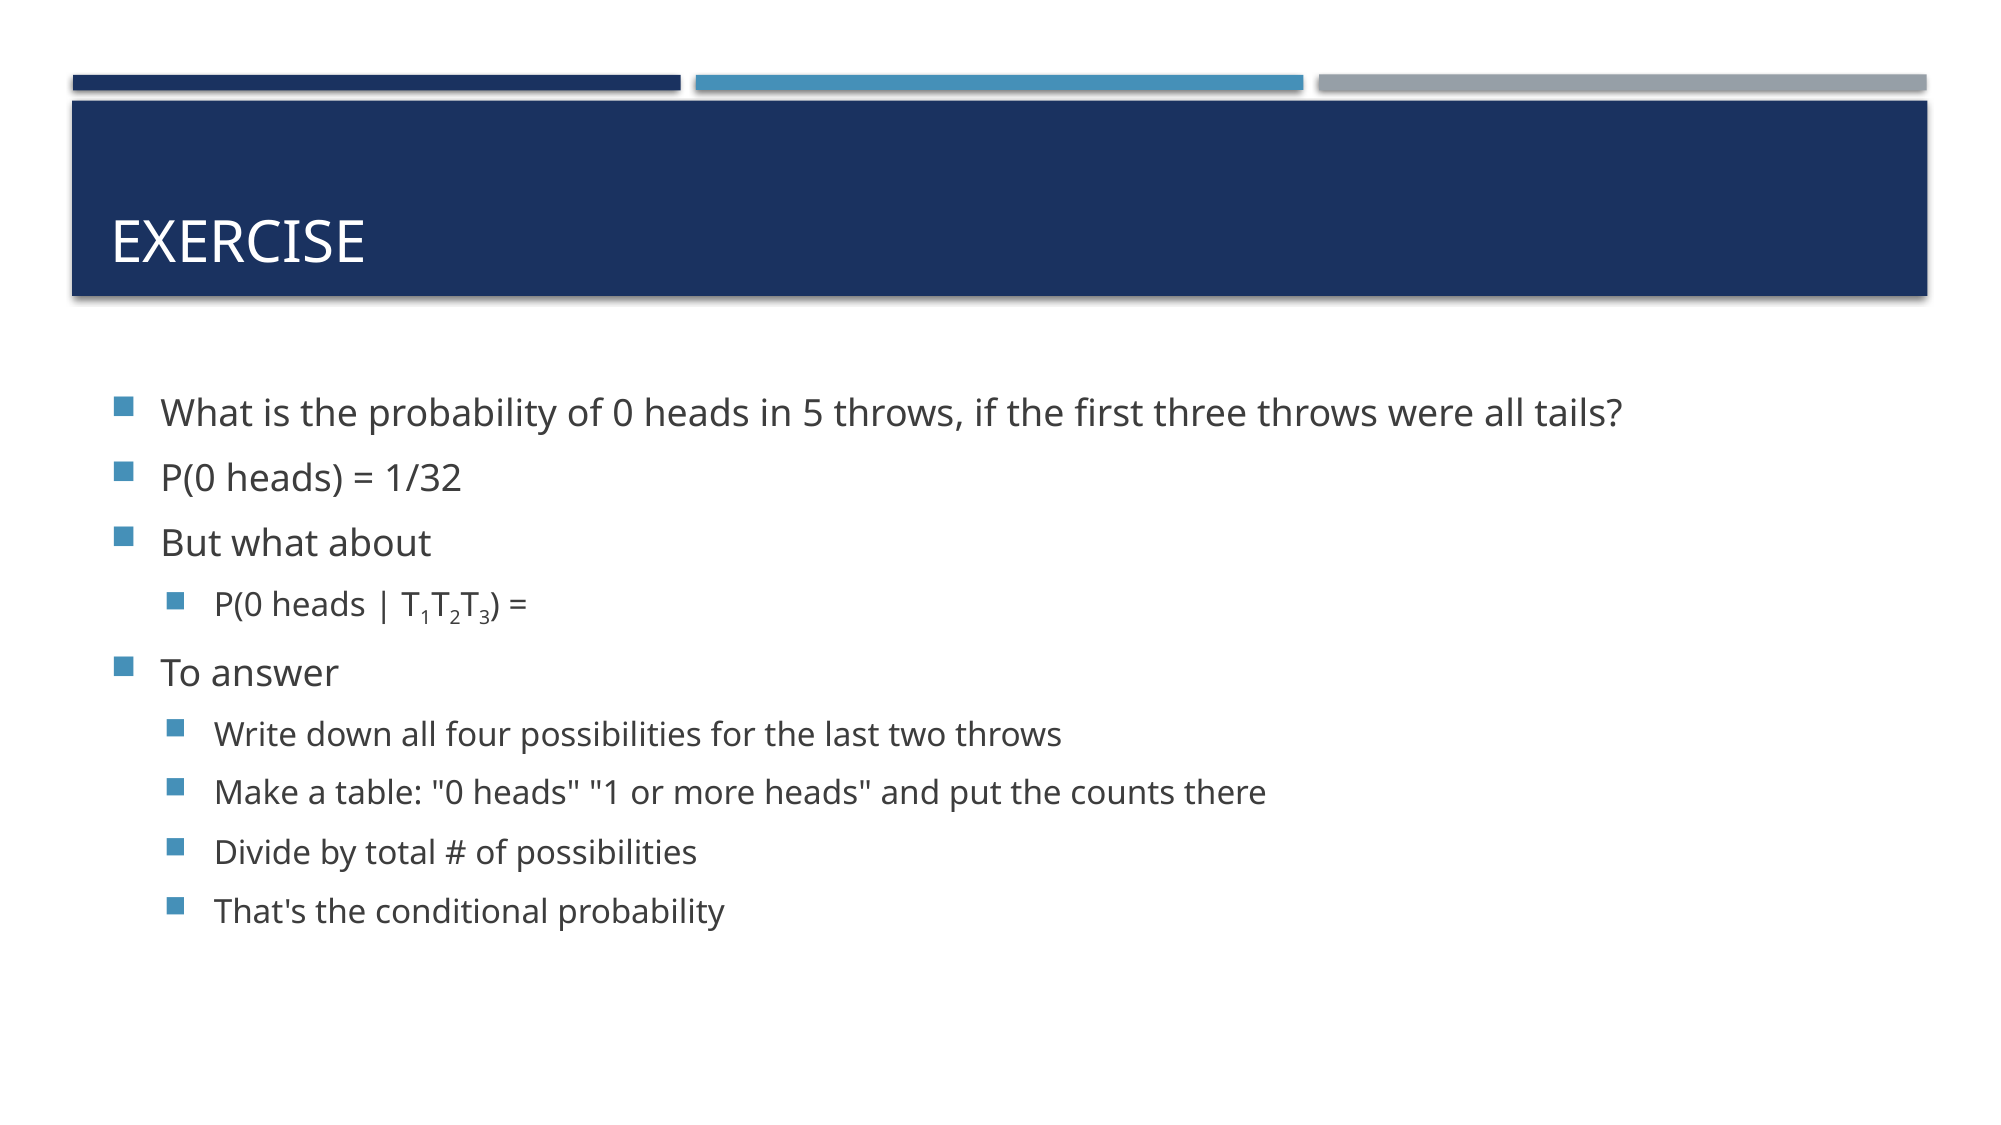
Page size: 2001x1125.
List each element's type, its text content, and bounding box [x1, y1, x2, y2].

title Exercise [95, 115, 1905, 282]
list What is the probability of 0 heads in 5 throws, if the first three throws were all tails? P(0 heads) = 1/32 But what about P(0 heads | T1T2T3) = To answer Write down all four possibilities for the last two throws Make a table: "0 heads" "1 or more heads" and put the counts there Divide by total # of possibilities That's the conditional probability [95, 357, 1905, 962]
